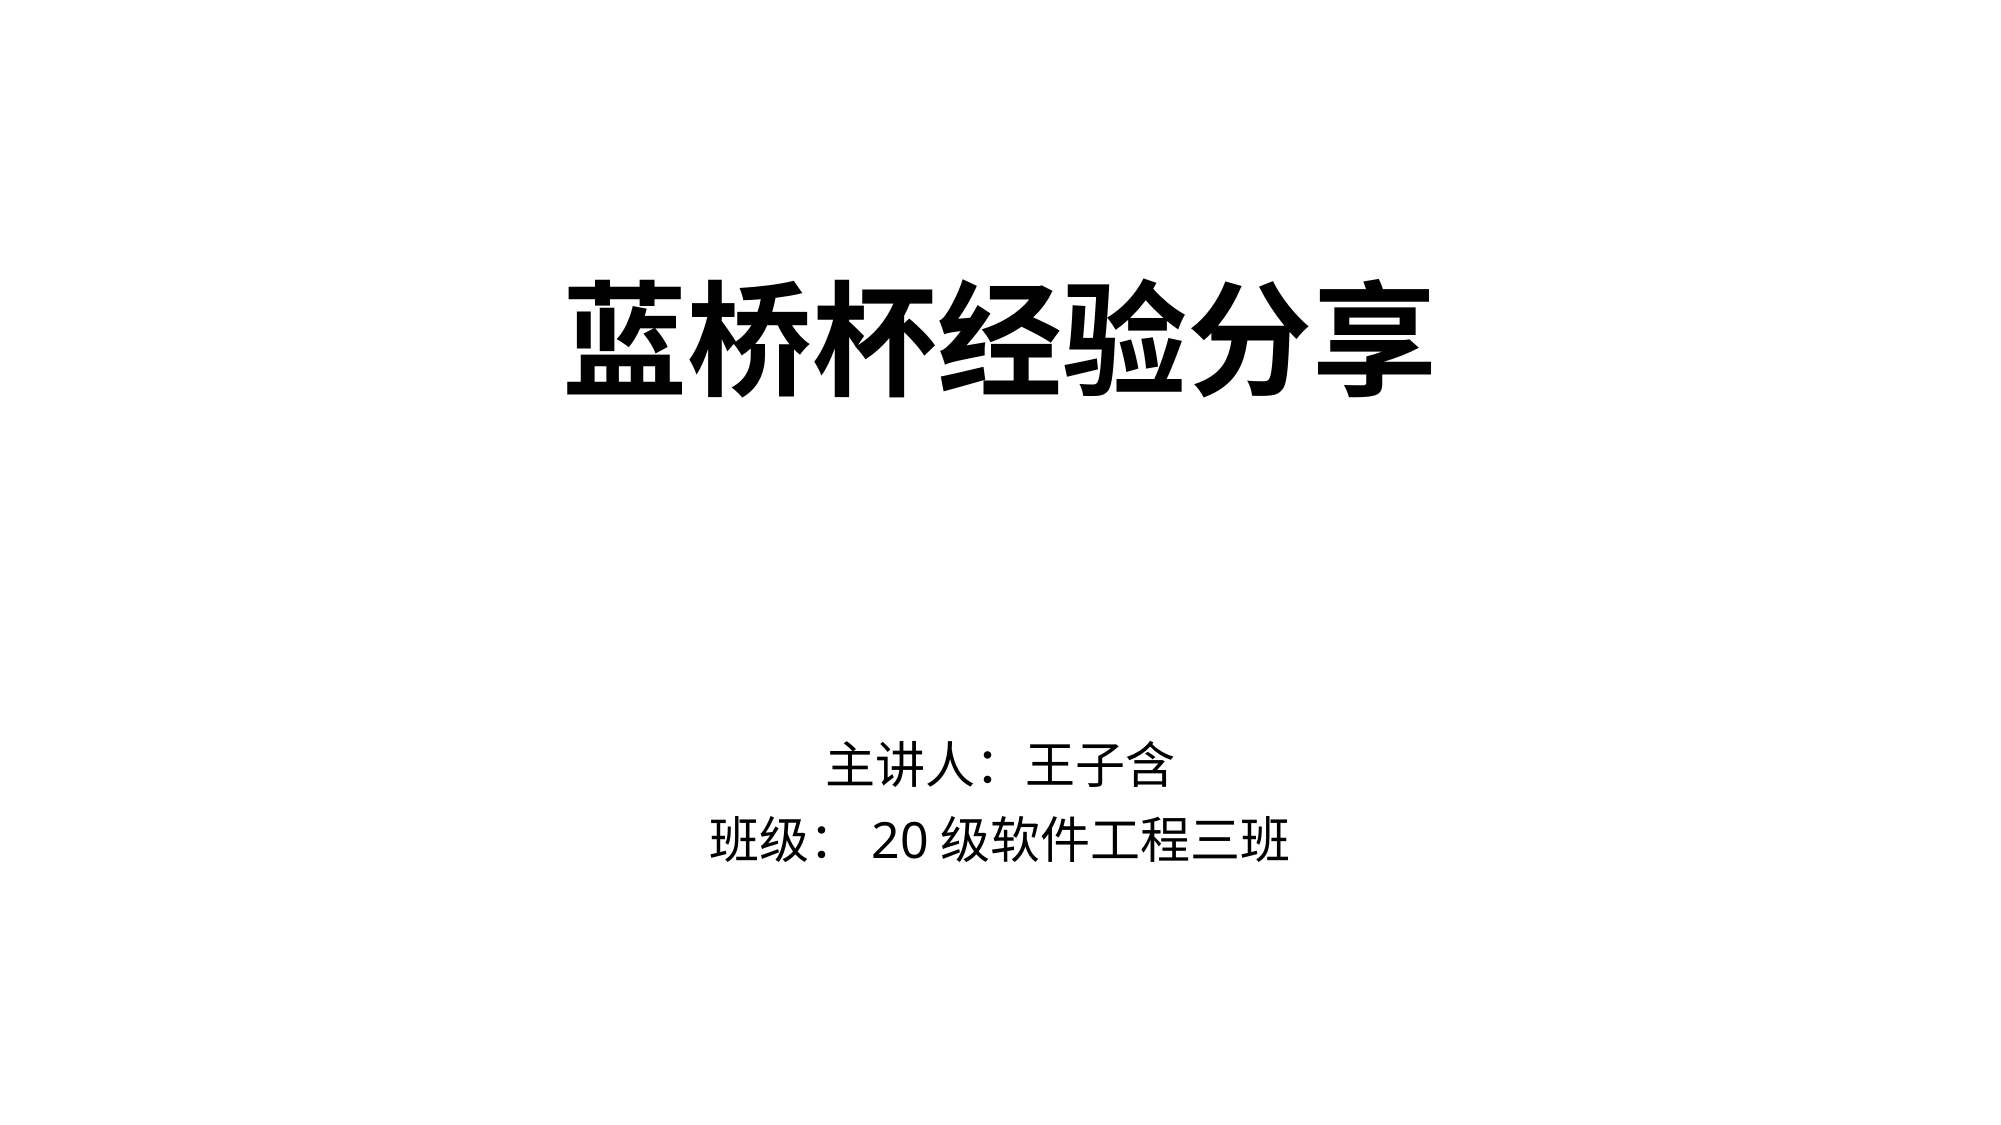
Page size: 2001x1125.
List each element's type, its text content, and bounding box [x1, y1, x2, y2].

subtitle 主讲人：王子含 班级：20级软件工程三班 [249, 732, 1750, 884]
title 蓝桥杯经验分享 [249, 187, 1750, 422]
